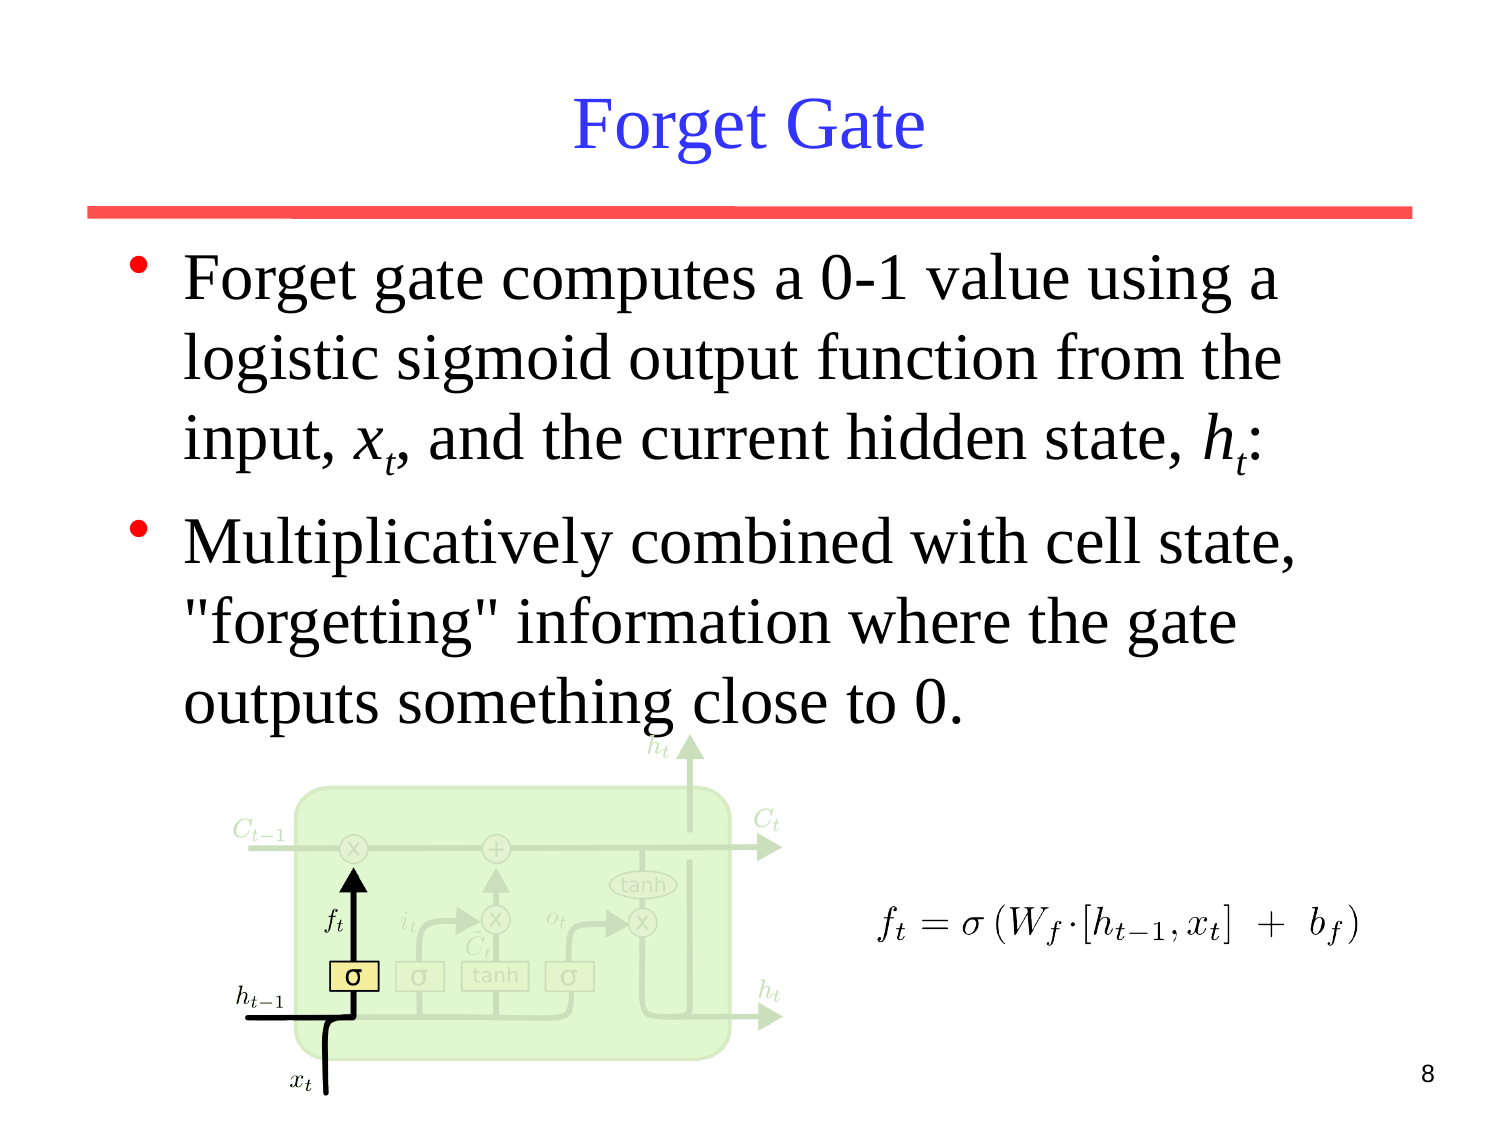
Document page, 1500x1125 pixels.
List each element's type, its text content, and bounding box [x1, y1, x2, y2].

picture [218, 727, 1424, 1101]
slide_number 8 [1137, 1049, 1451, 1125]
title Forget Gate [112, 37, 1388, 201]
list Forget gate computes a 0-1 value using a logistic sigmoid output function from the input, xt, and the current hidden state, ht: Multiplicatively combined with cell state, "forgetting" information where the gate outputs something close to 0. [112, 224, 1388, 502]
